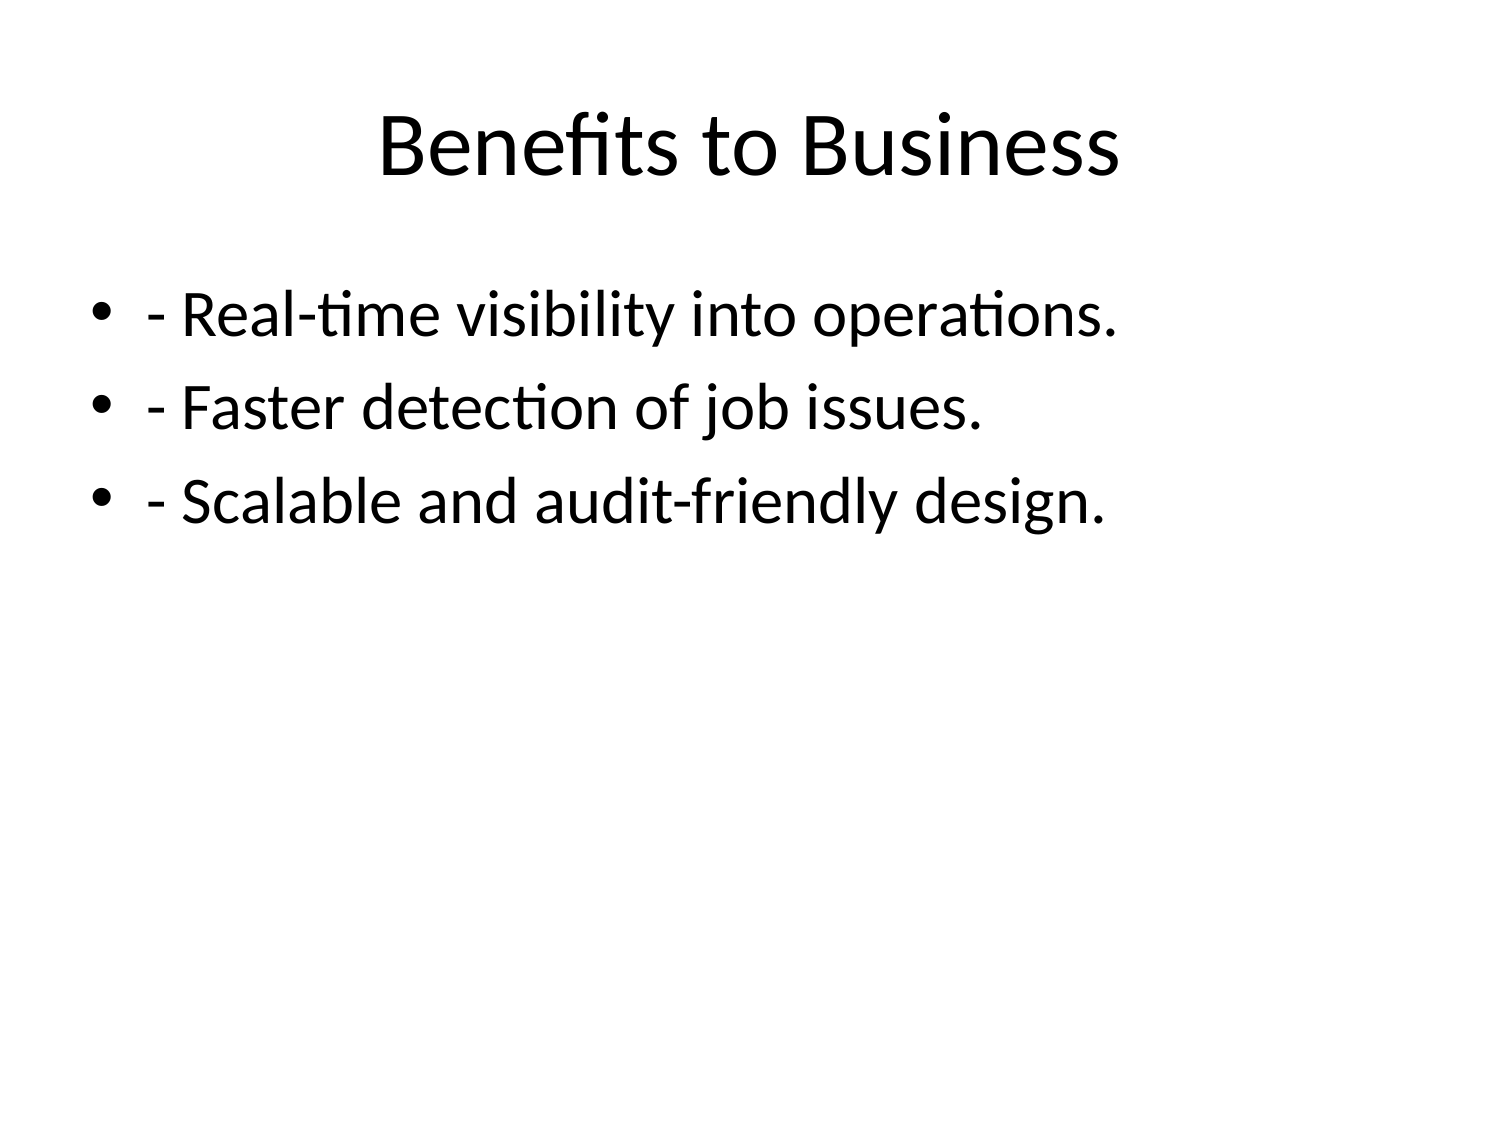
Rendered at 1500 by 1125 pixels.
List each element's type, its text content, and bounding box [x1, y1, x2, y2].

list - Real-time visibility into operations. - Faster detection of job issues. - Scalable and audit-friendly design. [75, 262, 1425, 1005]
title Benefits to Business [75, 45, 1425, 233]
